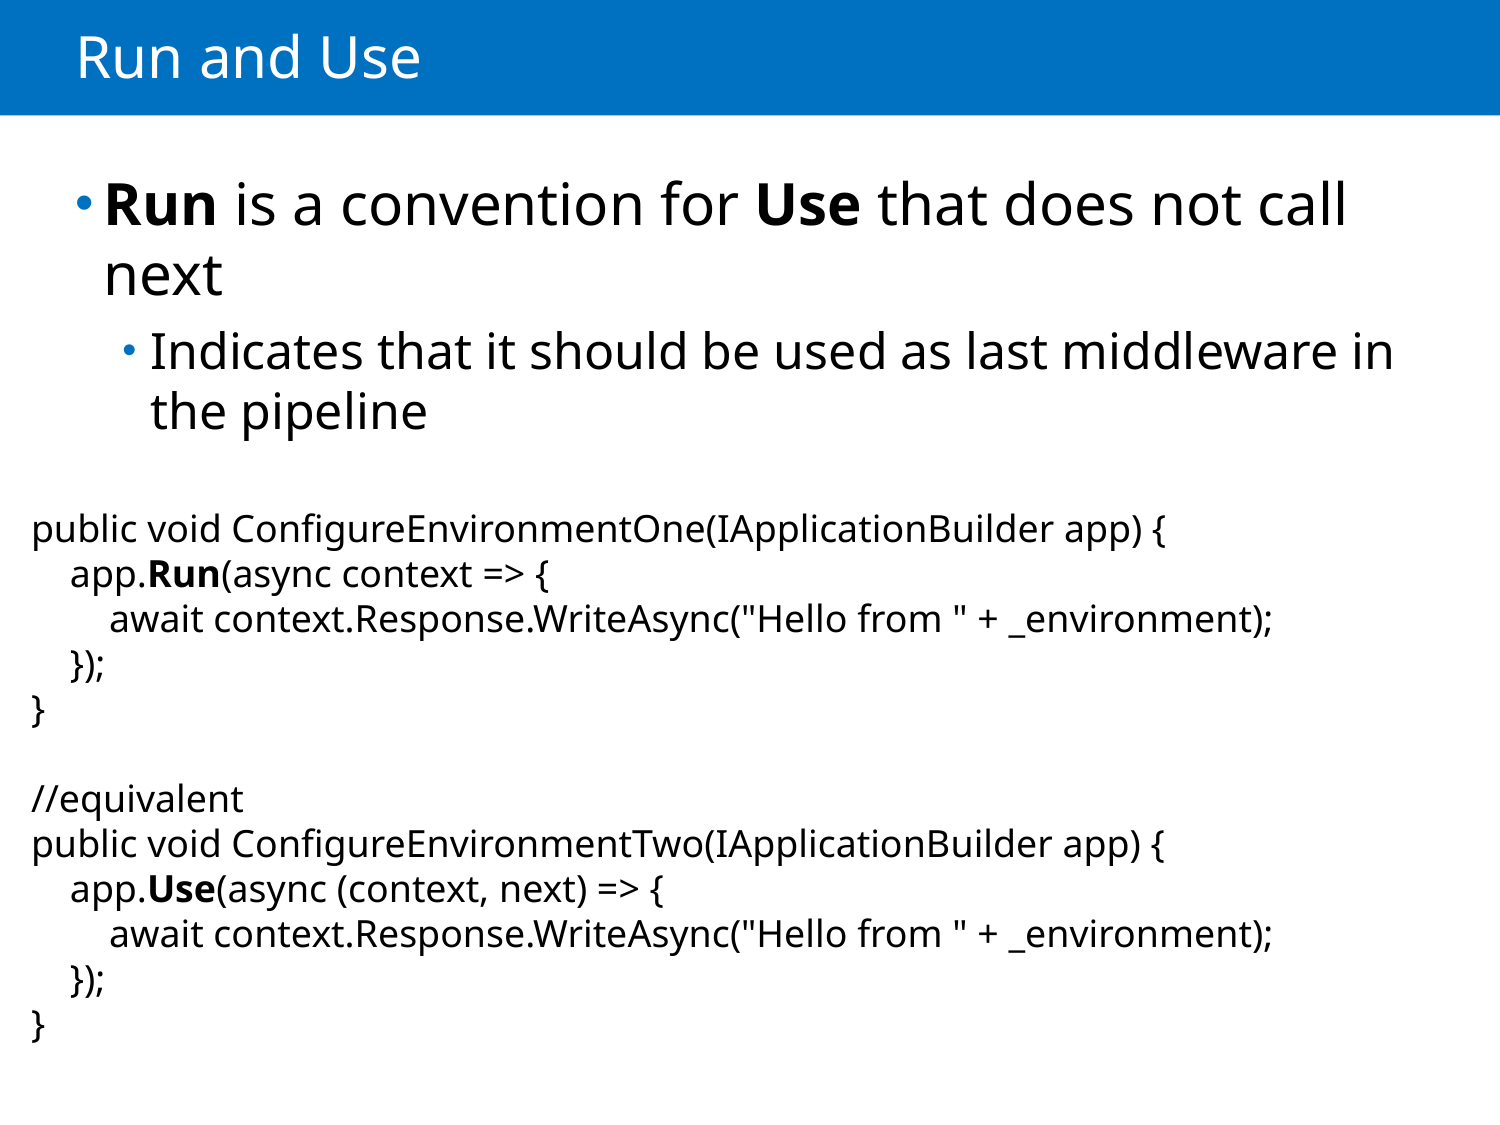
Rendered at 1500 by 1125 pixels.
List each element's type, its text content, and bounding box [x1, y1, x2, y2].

title Run and Use [75, 0, 1351, 122]
list Run is a convention for Use that does not call next Indicates that it should be used as last middleware in the pipeline [74, 167, 1408, 497]
text_box public void ConfigureEnvironmentOne(IApplicationBuilder app) { app.Run(async context => { await context.Response.WriteAsync("Hello from " + _environment); }); } //equivalent public void ConfigureEnvironmentTwo(IApplicationBuilder app) { app.Use(async (context, next) => { await context.Response.WriteAsync("Hello from " + _environment); }); } [16, 497, 1467, 1053]
